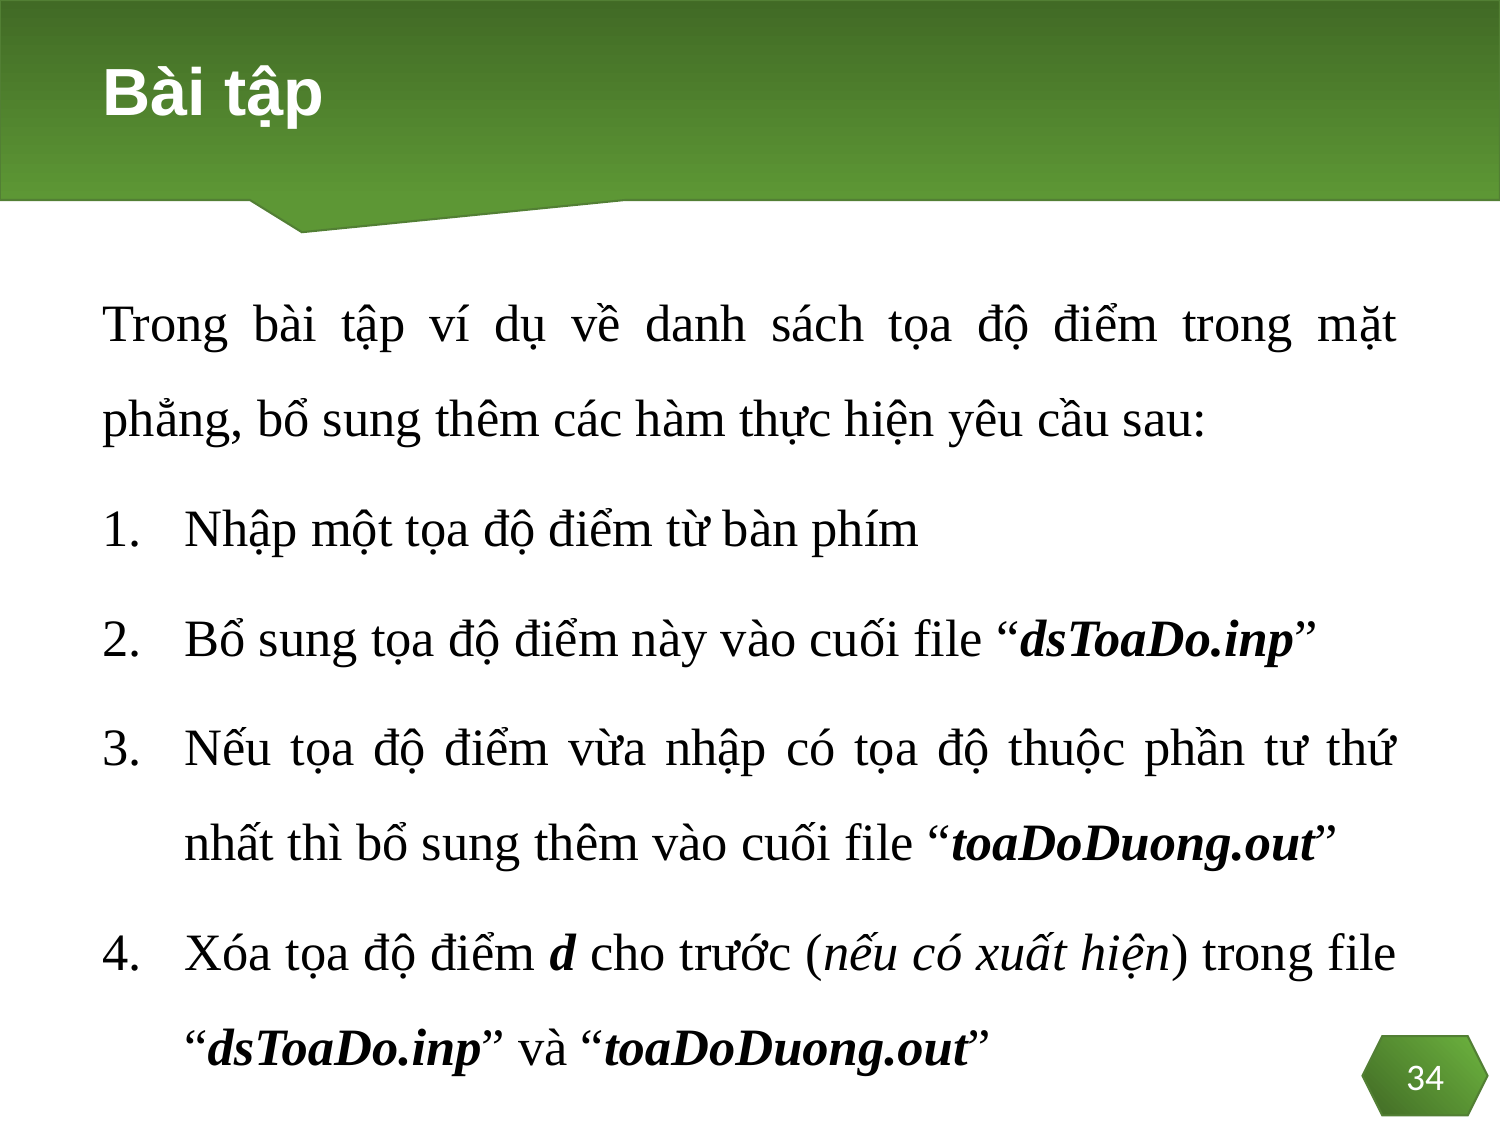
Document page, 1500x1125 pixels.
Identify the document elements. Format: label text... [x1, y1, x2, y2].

list Trong bài tập ví dụ về danh sách tọa độ điểm trong mặt phẳng, bổ sung thêm các hàm thực hiện yêu cầu sau: Nhập một tọa độ điểm từ bàn phím Bổ sung tọa độ điểm này vào cuối file “dsToaDo.inp” Nếu tọa độ điểm vừa nhập có tọa độ thuộc phần tư thứ nhất thì bổ sung thêm vào cuối file “toaDoDuong.out” Xóa tọa độ điểm d cho trước (nếu có xuất hiện) trong file “dsToaDo.inp” và “toaDoDuong.out” [87, 249, 1413, 1088]
title Bài tập [87, 12, 1413, 175]
